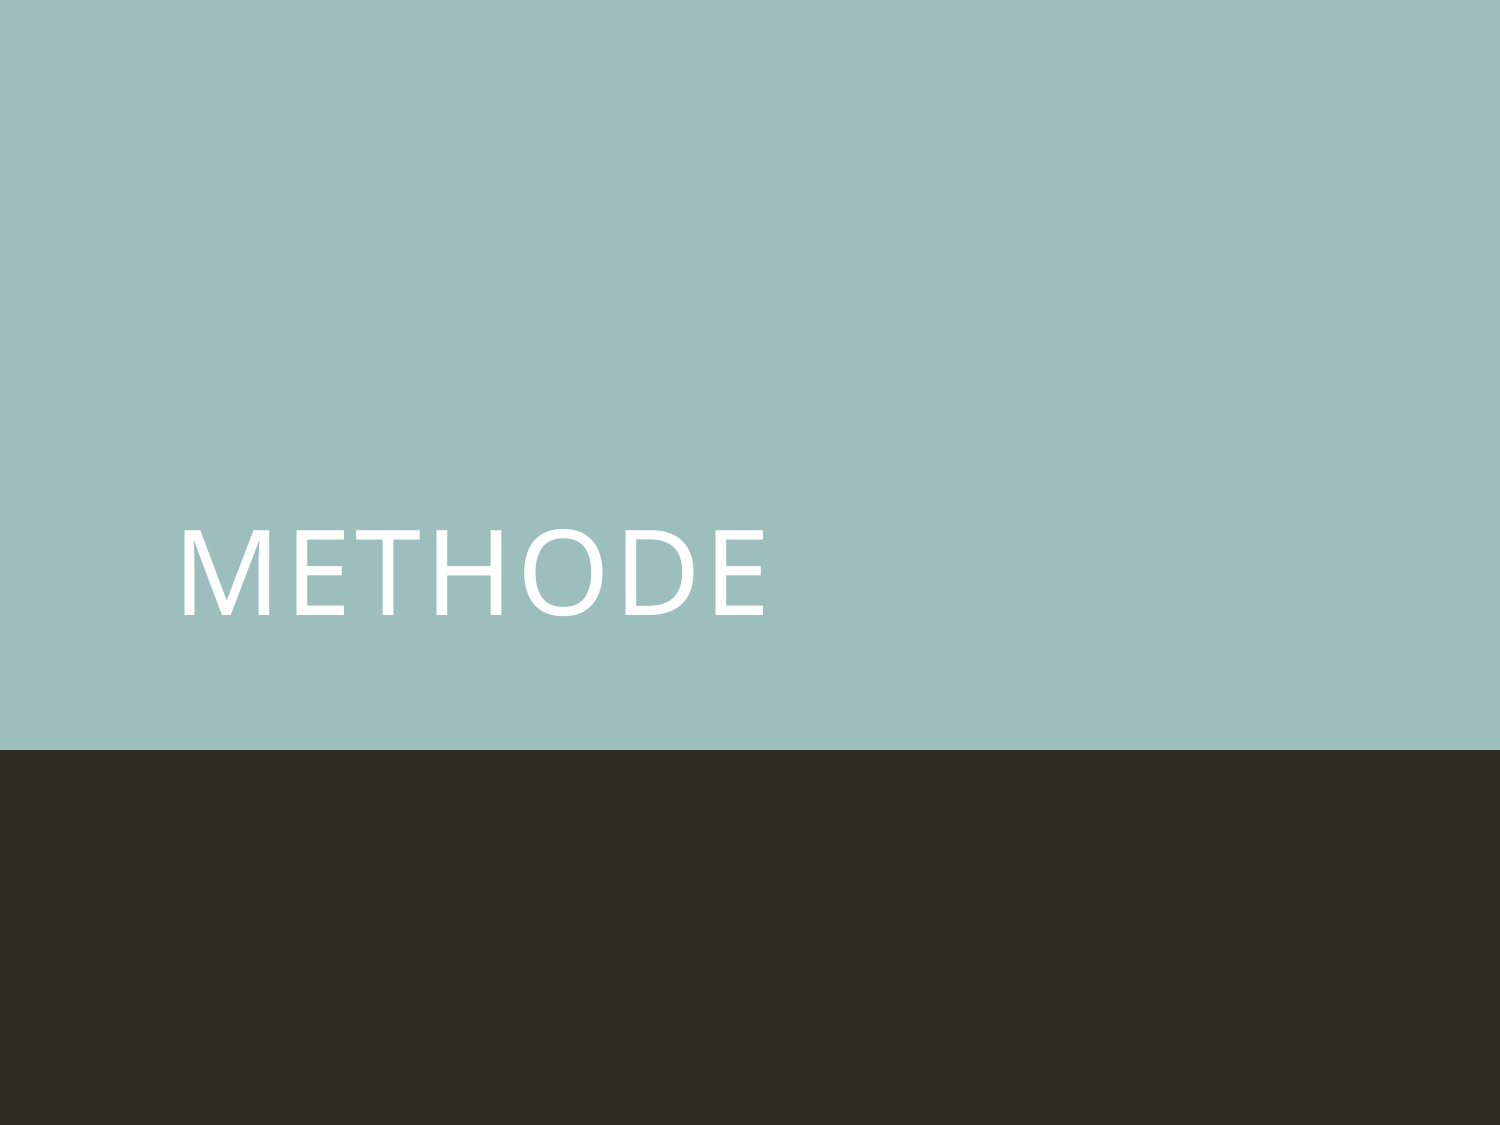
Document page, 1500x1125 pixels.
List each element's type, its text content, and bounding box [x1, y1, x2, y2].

text_box [0, 0, 1500, 751]
title Methode [158, 160, 1342, 646]
text_box [0, 751, 1500, 1125]
